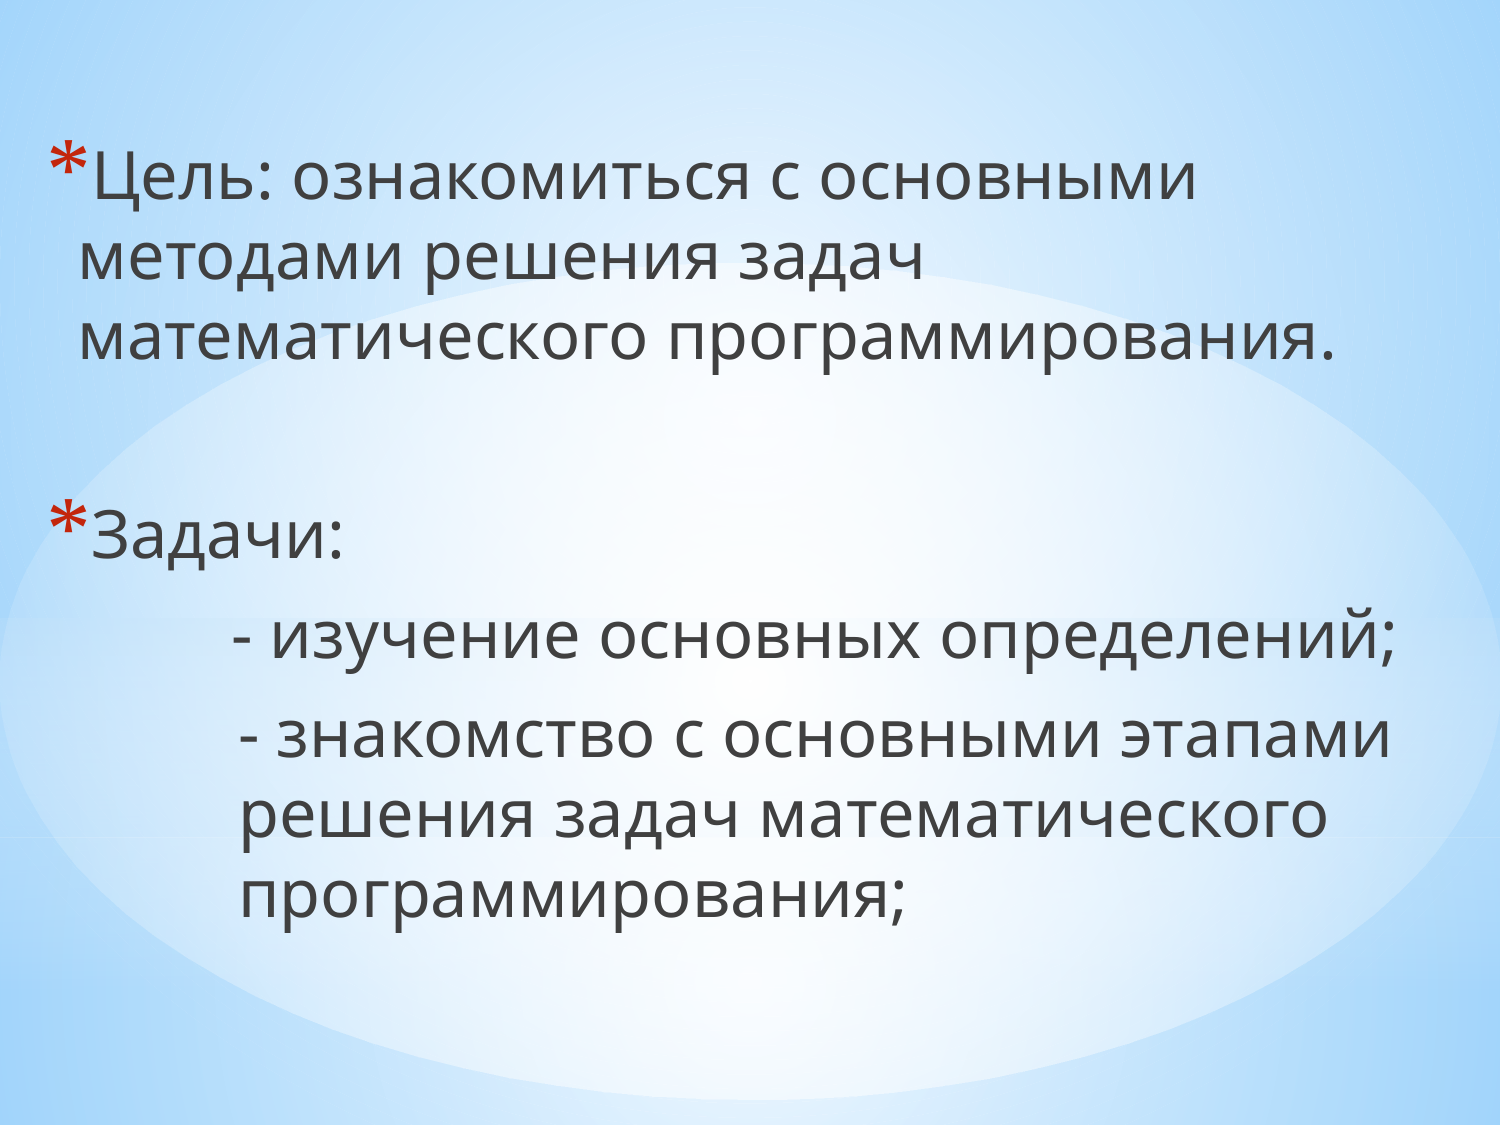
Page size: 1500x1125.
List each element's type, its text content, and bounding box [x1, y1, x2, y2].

list Цель: ознакомиться с основными методами решения задач математического программирования. Задачи: - изучение основных определений; - знакомство с основными этапами решения задач математического программирования; [25, 125, 1496, 976]
